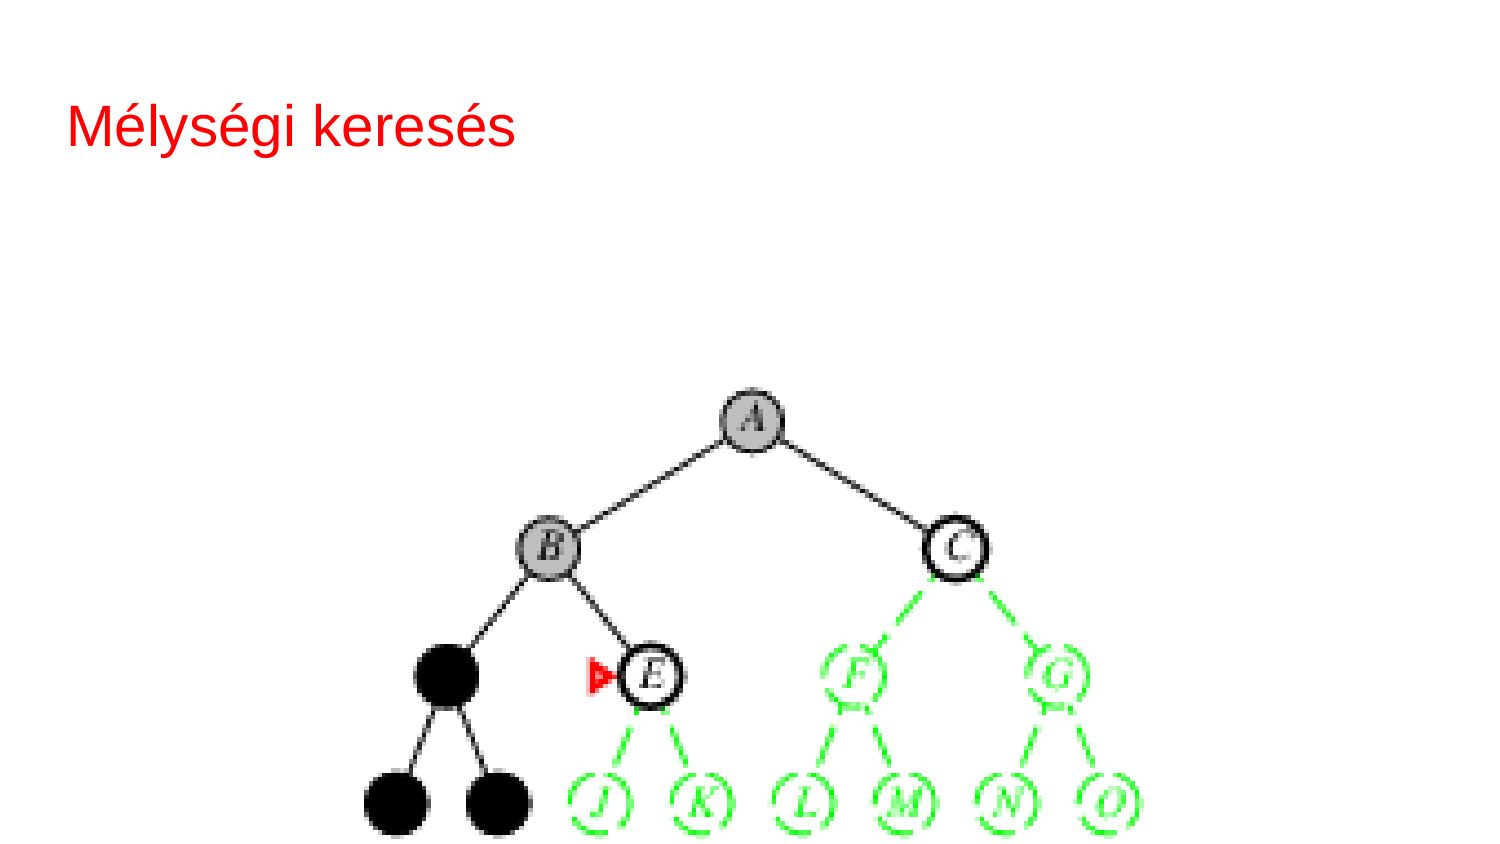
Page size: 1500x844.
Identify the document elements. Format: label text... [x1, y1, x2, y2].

picture [356, 383, 1144, 844]
title Mélységi keresés [51, 72, 1449, 167]
